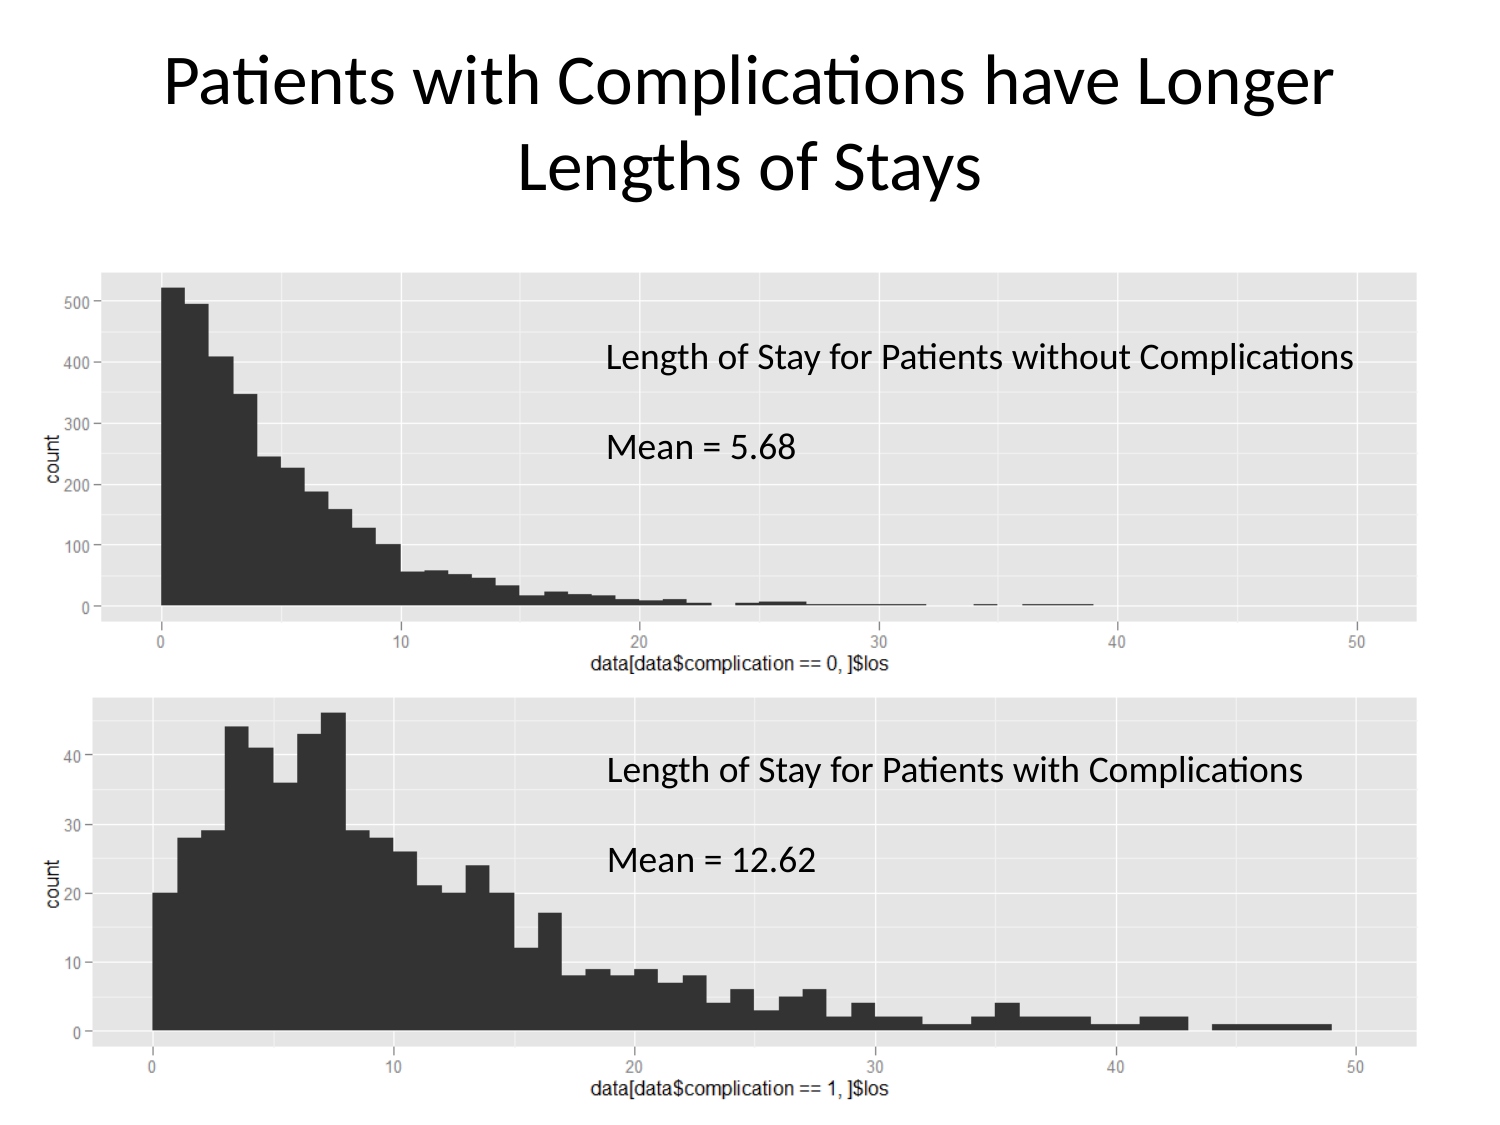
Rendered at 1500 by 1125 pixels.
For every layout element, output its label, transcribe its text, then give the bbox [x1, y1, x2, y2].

title Patients with Complications have Longer Lengths of Stays [75, 24, 1425, 213]
picture [24, 249, 1453, 1113]
